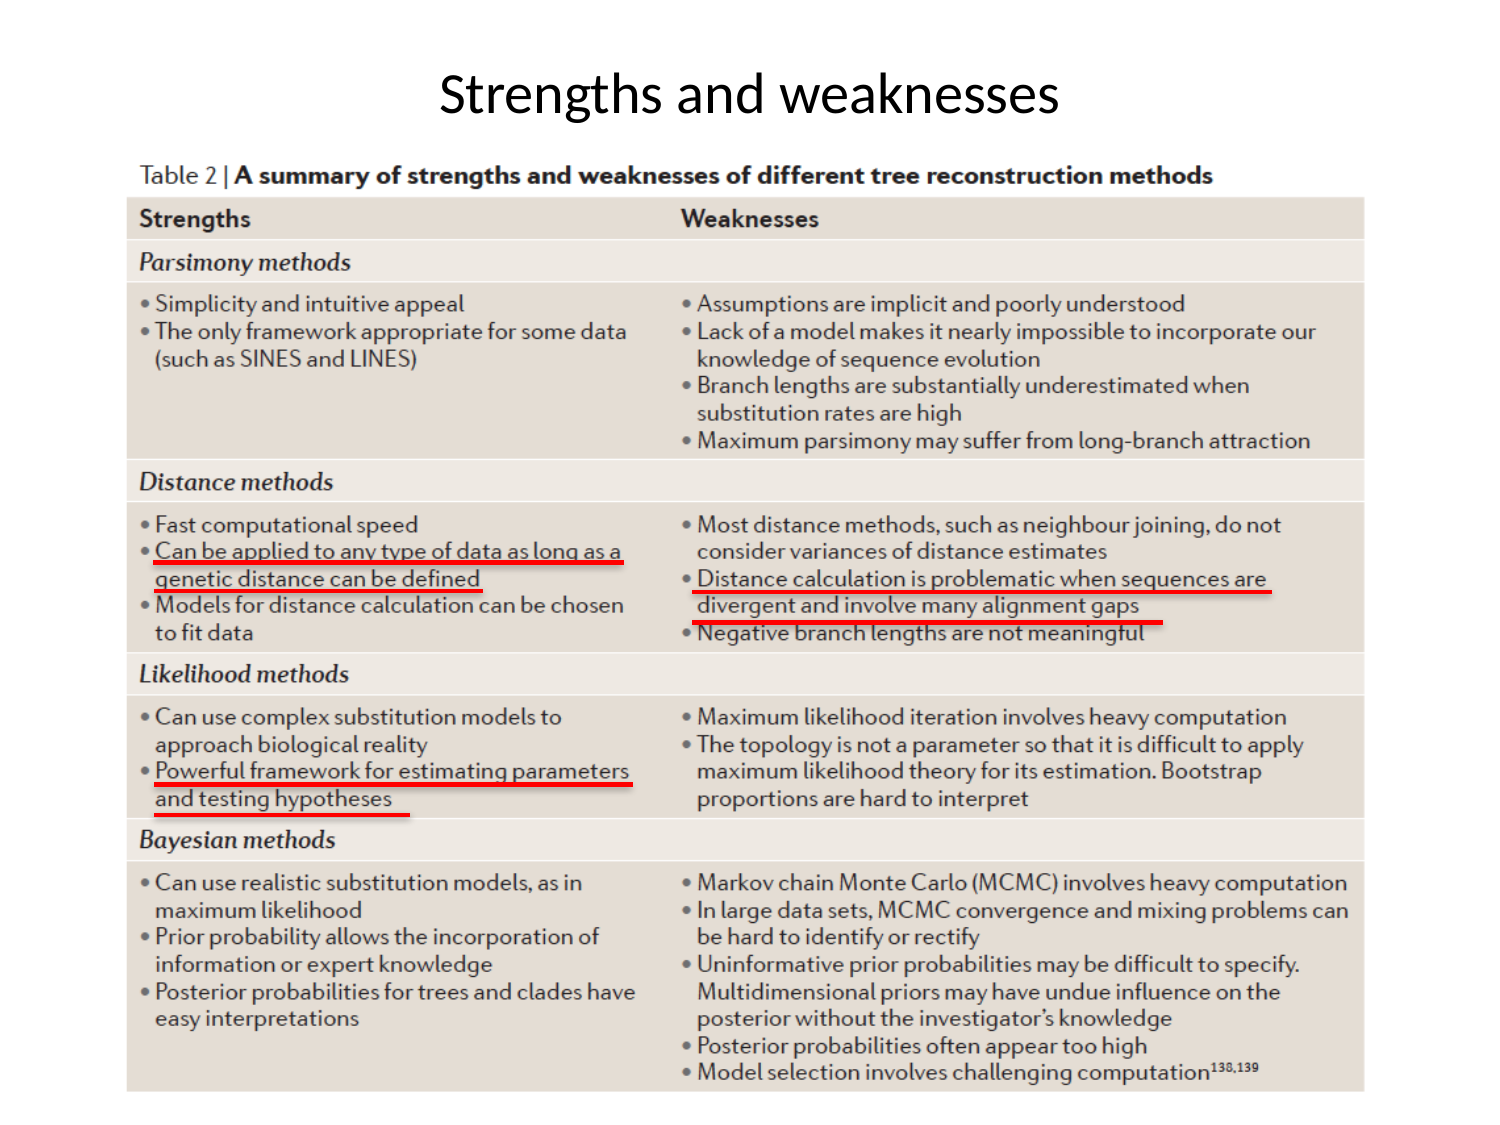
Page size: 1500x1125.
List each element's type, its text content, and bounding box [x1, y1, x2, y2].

title Strengths and weaknesses [75, 45, 1425, 135]
picture [122, 155, 1370, 1097]
